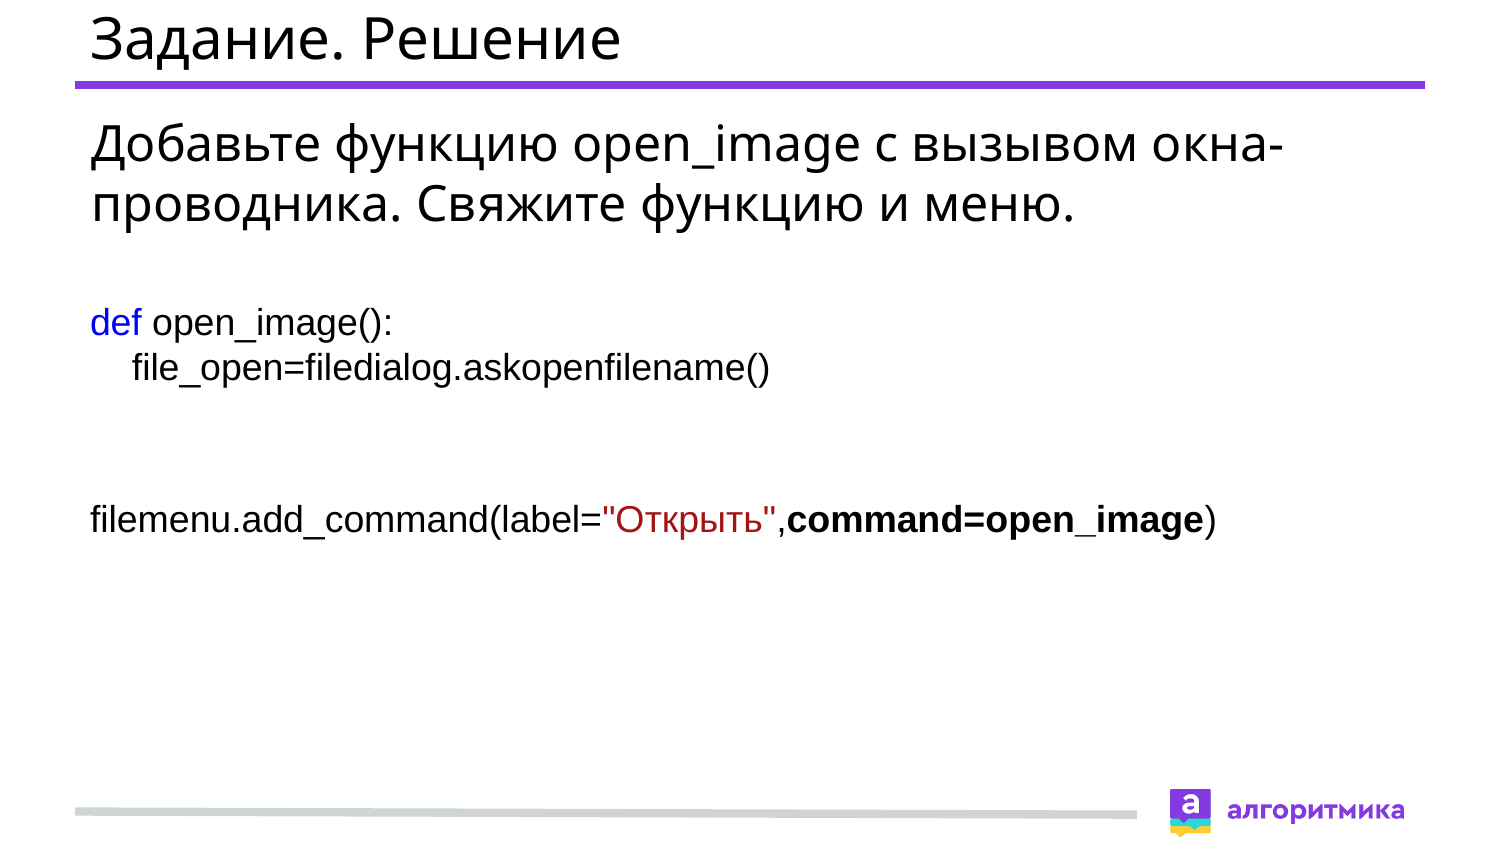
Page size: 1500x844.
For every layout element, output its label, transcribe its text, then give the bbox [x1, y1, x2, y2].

picture [1170, 789, 1404, 837]
list Добавьте функцию open_image с вызывом окна-проводника. Свяжите функцию и меню. [75, 96, 1425, 268]
title Задание. Решение [75, 0, 1425, 73]
text_box def open_image(): file_open=filedialog.askopenfilename() [74, 290, 1118, 397]
text_box filemenu.add_command(label="Открыть",command=open_image) [75, 487, 1460, 548]
